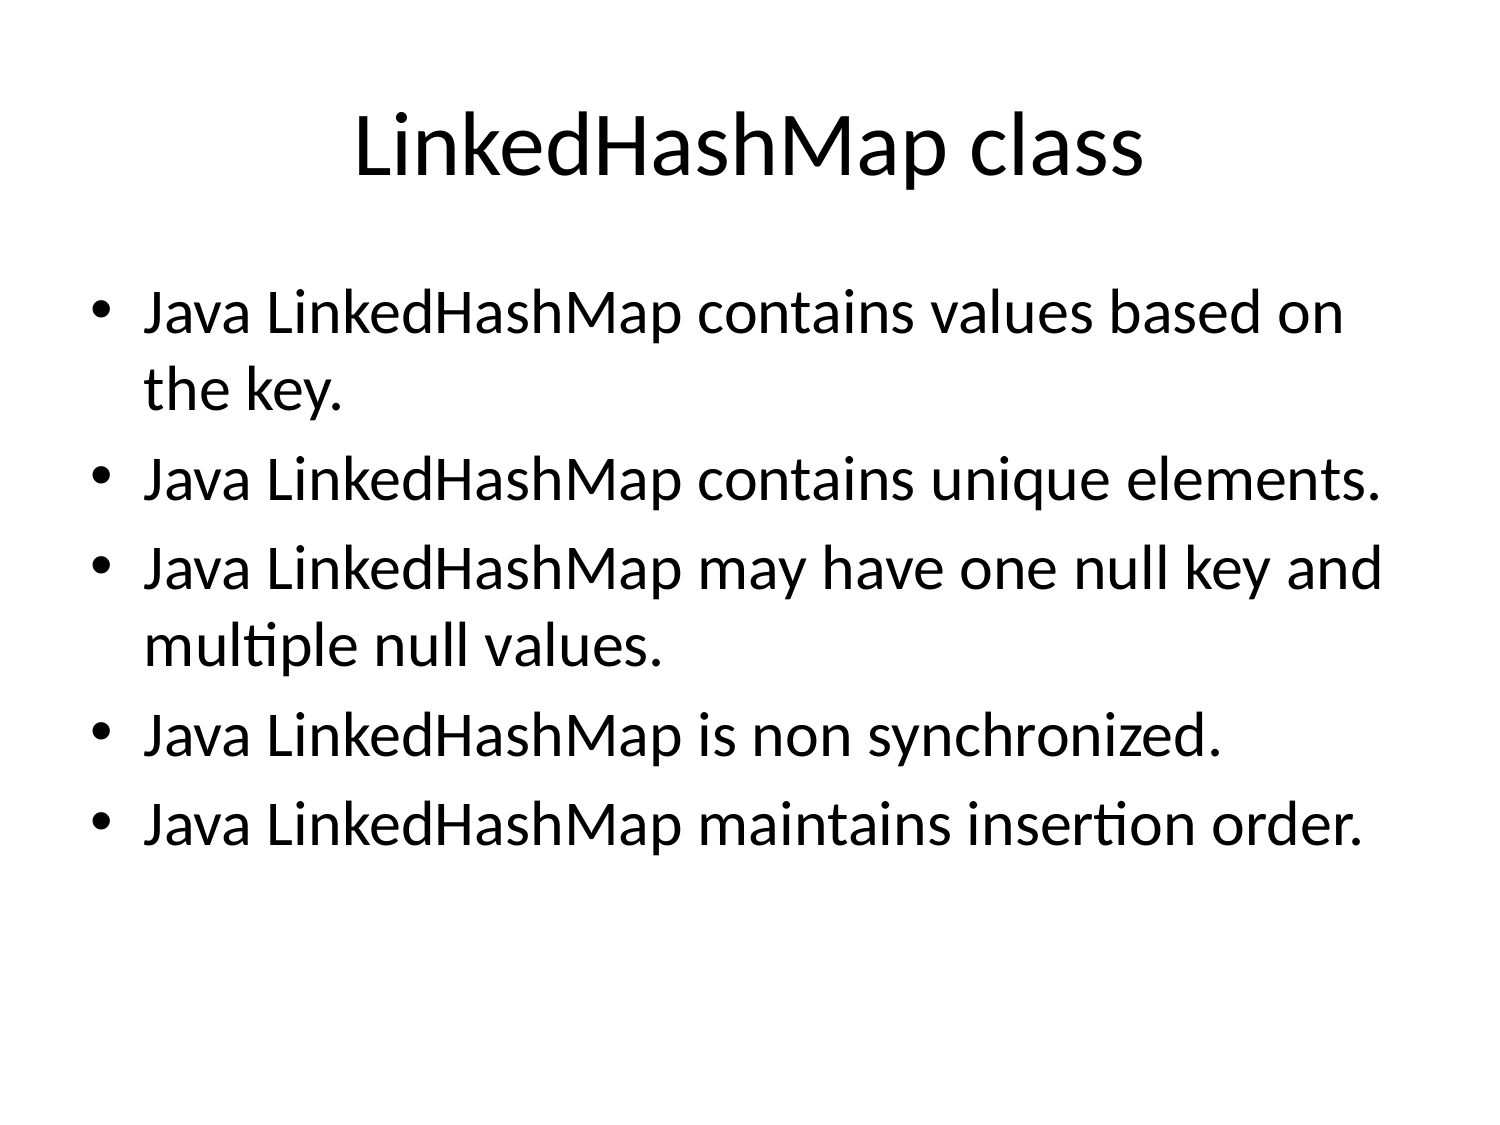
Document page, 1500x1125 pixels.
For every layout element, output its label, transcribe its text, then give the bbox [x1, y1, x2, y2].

title LinkedHashMap class [75, 45, 1425, 233]
list Java LinkedHashMap contains values based on the key. Java LinkedHashMap contains unique elements. Java LinkedHashMap may have one null key and multiple null values. Java LinkedHashMap is non synchronized. Java LinkedHashMap maintains insertion order. [75, 262, 1425, 1005]
